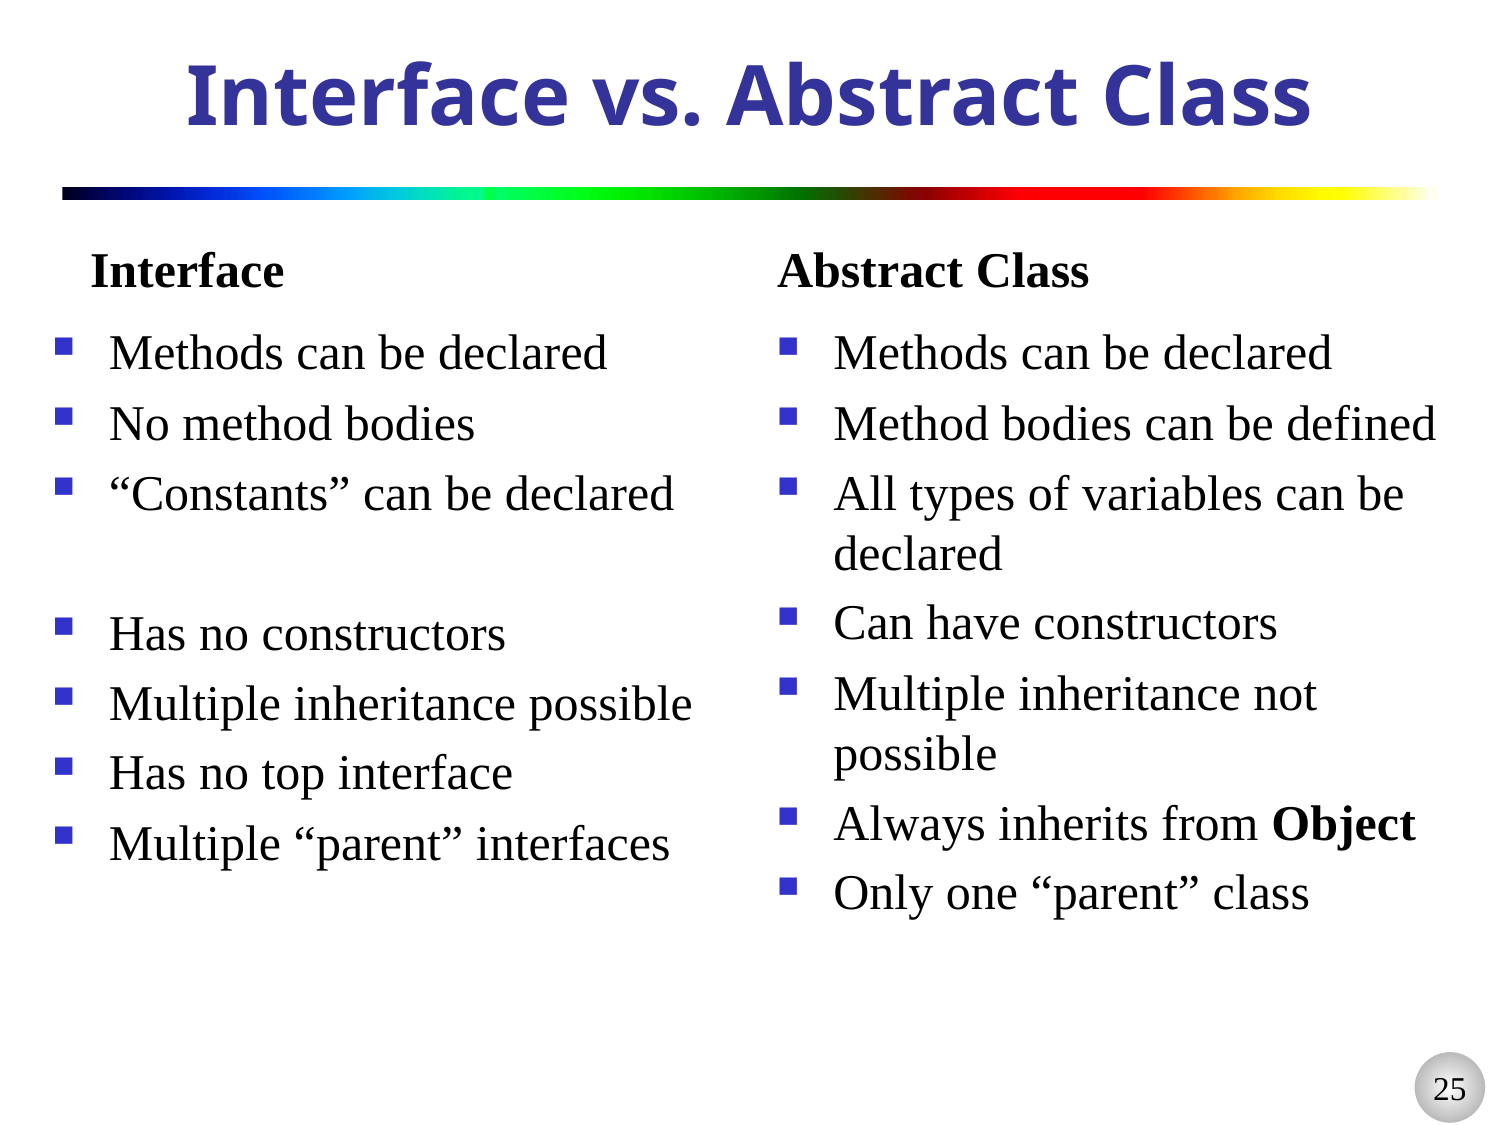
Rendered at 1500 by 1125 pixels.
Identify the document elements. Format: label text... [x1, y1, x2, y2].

list Abstract Class [761, 199, 1426, 306]
picture [62, 187, 355, 200]
list Methods can be declared Method bodies can be defined All types of variables can be declared Can have constructors Multiple inheritance not possible Always inherits from Object Only one “parent” class [761, 312, 1500, 1063]
list Methods can be declared No method bodies “Constants” can be declared Has no constructors Multiple inheritance possible Has no top interface Multiple “parent” interfaces [37, 312, 738, 1006]
picture [382, 187, 1438, 200]
list Interface [74, 199, 738, 306]
title Interface vs. Abstract Class [74, 44, 1426, 151]
